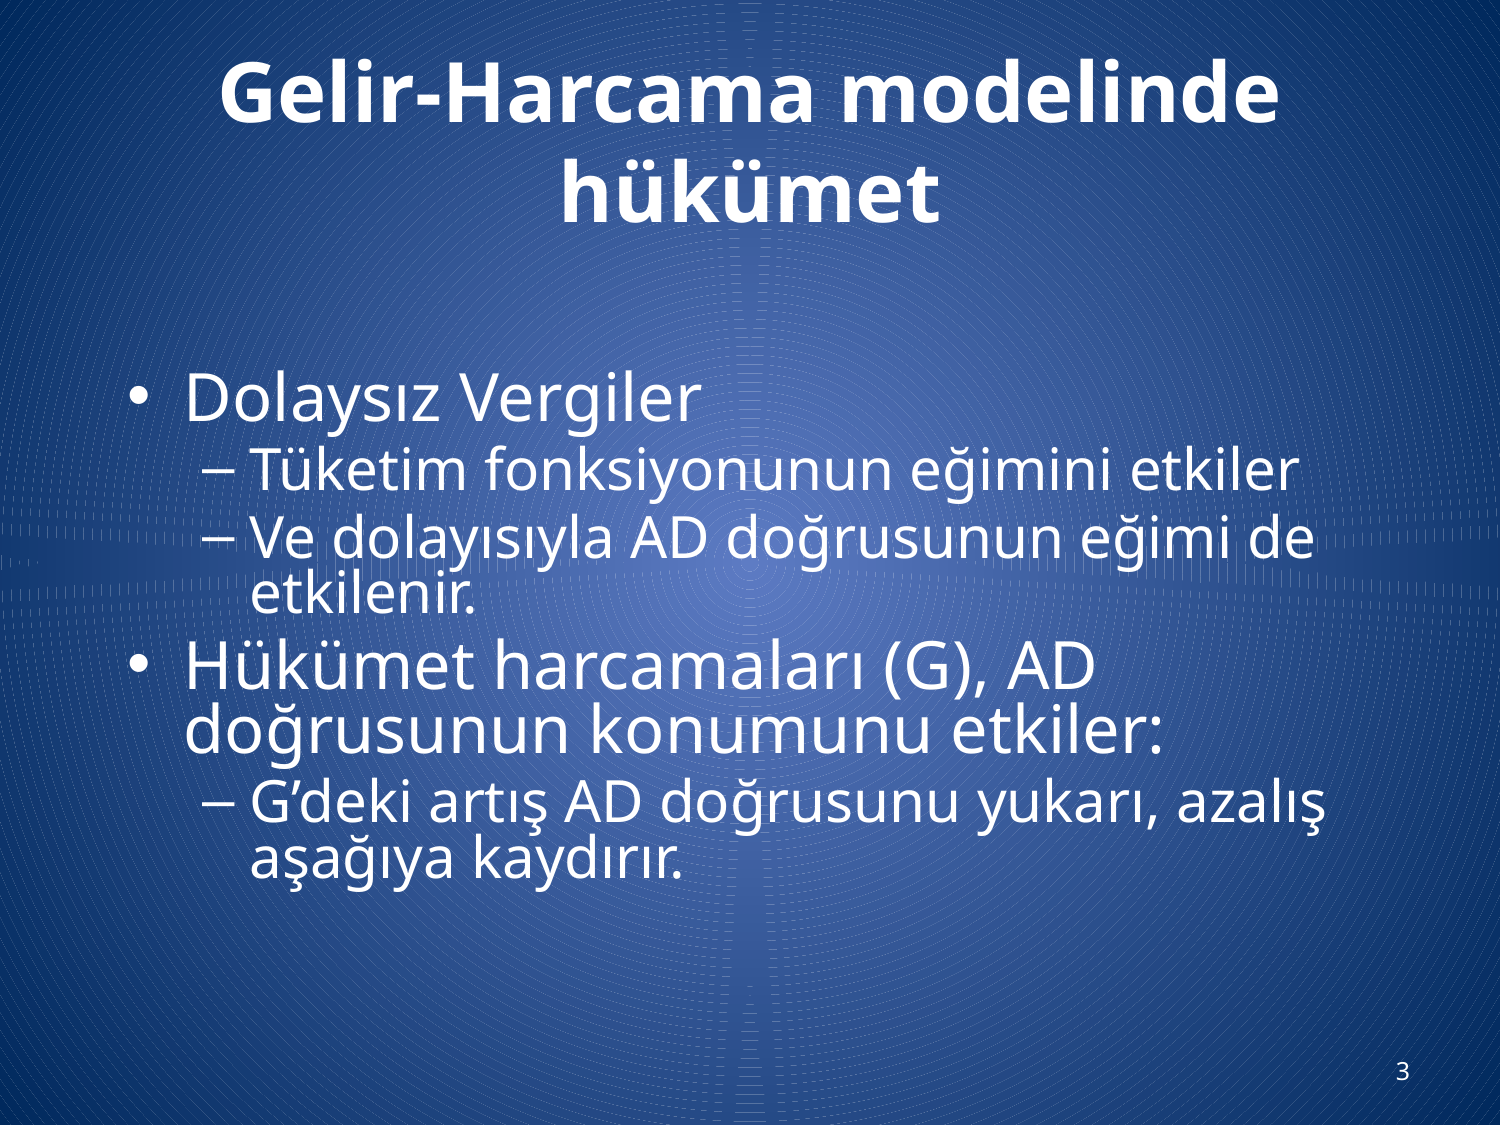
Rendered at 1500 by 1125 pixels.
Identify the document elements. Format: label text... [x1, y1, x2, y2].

title Gelir-Harcama modelinde hükümet [74, 44, 1426, 233]
slide_number 3 [1074, 1042, 1425, 1103]
list Dolaysız Vergiler Tüketim fonksiyonunun eğimini etkiler Ve dolayısıyla AD doğrusunun eğimi de etkilenir. Hükümet harcamaları (G), AD doğrusunun konumunu etkiler: G’deki artış AD doğrusunu yukarı, azalış aşağıya kaydırır. [112, 362, 1388, 1001]
